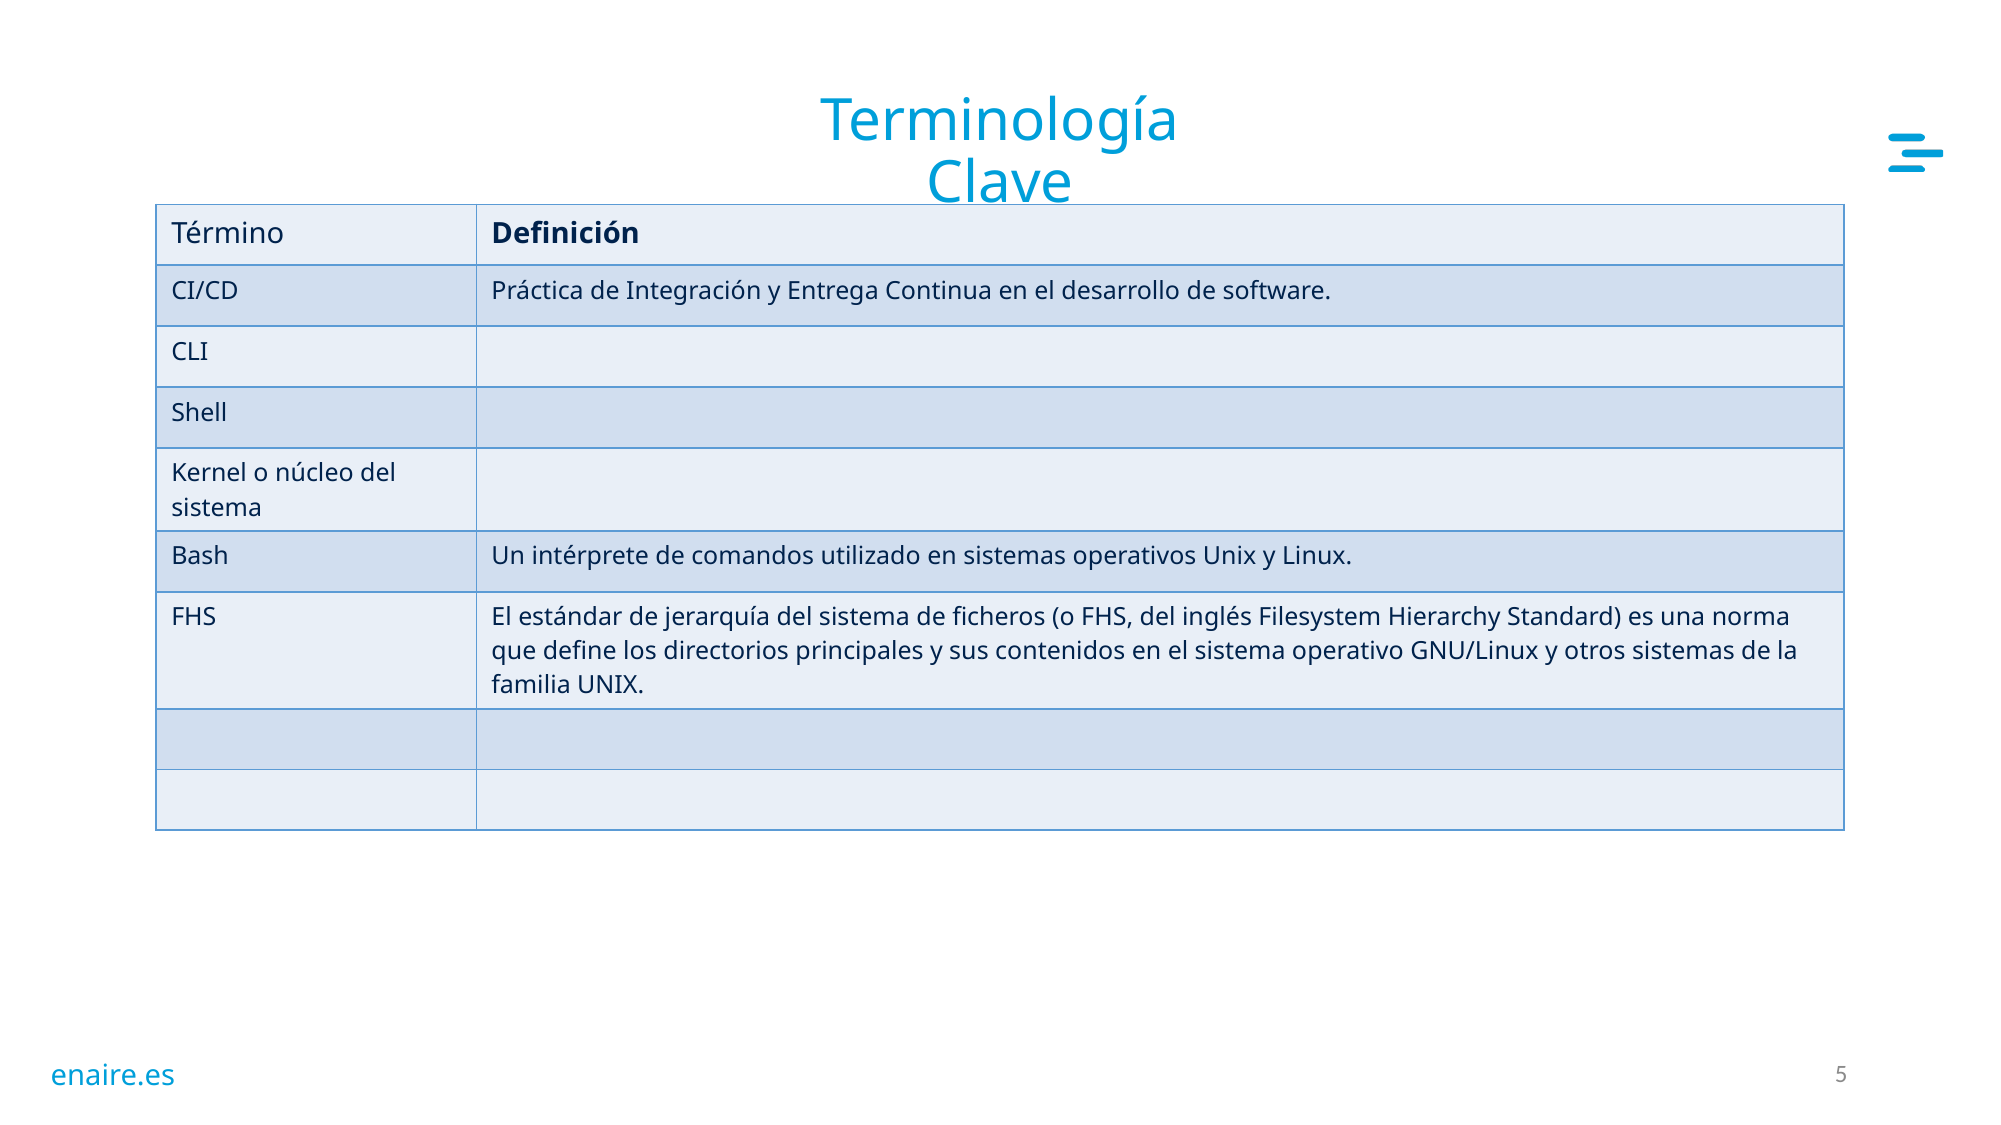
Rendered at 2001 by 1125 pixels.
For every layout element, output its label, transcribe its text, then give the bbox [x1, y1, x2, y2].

table_cell Shell [157, 388, 476, 447]
table_header Definición [477, 205, 1843, 264]
table_cell FHS [157, 593, 476, 708]
table_cell Bash [157, 532, 476, 591]
table_cell CI/CD [157, 266, 476, 325]
table_header Término [157, 205, 476, 264]
table_cell [477, 710, 1843, 769]
table_cell [477, 770, 1843, 829]
table_cell [477, 388, 1843, 447]
table_cell [157, 770, 476, 829]
table_cell Kernel o núcleo del sistema [157, 449, 476, 530]
table_cell [157, 710, 476, 769]
table_cell Práctica de Integración y Entrega Continua en el desarrollo de software. [477, 266, 1843, 325]
slide_number 5 [1412, 1042, 1863, 1103]
table_cell [477, 327, 1843, 386]
table_cell [477, 449, 1843, 530]
text_box Terminología Clave [760, 122, 1240, 183]
table_cell CLI [157, 327, 476, 386]
table_cell Un intérprete de comandos utilizado en sistemas operativos Unix y Linux. [477, 532, 1843, 591]
table_cell El estándar de jerarquía del sistema de ficheros (o FHS, del inglés Filesystem Hierarchy Standard) es una norma que define los directorios principales y sus contenidos en el sistema operativo GNU/Linux y otros sistemas de la familia UNIX. [477, 593, 1843, 708]
text_box enaire.es [50, 1056, 283, 1092]
picture [1888, 133, 1944, 172]
